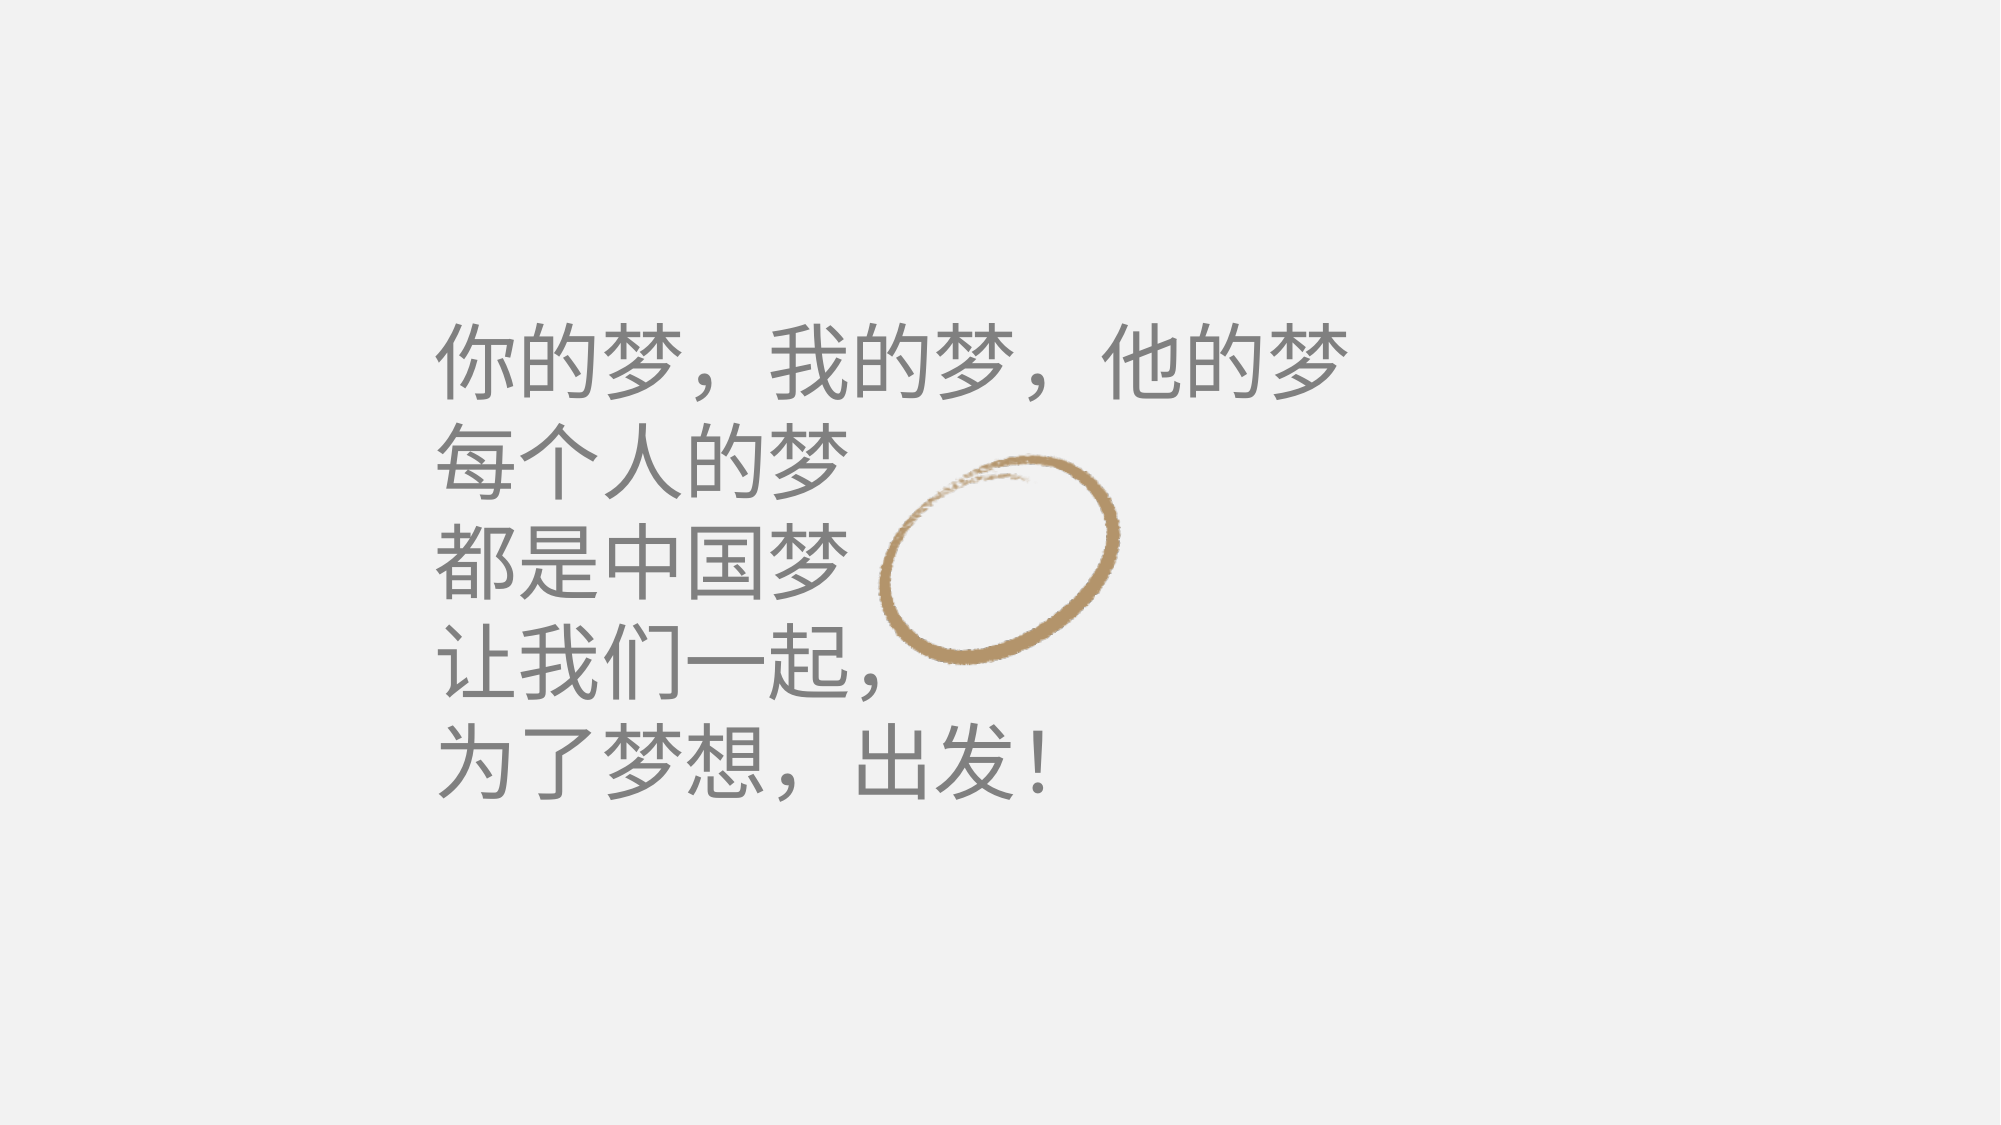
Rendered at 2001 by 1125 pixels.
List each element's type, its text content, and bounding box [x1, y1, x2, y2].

picture [874, 449, 1126, 668]
text_box 你的梦，我的梦，他的梦 每个人的梦 都是中国梦 让我们一起， 为了梦想，出发！ [420, 302, 1366, 818]
